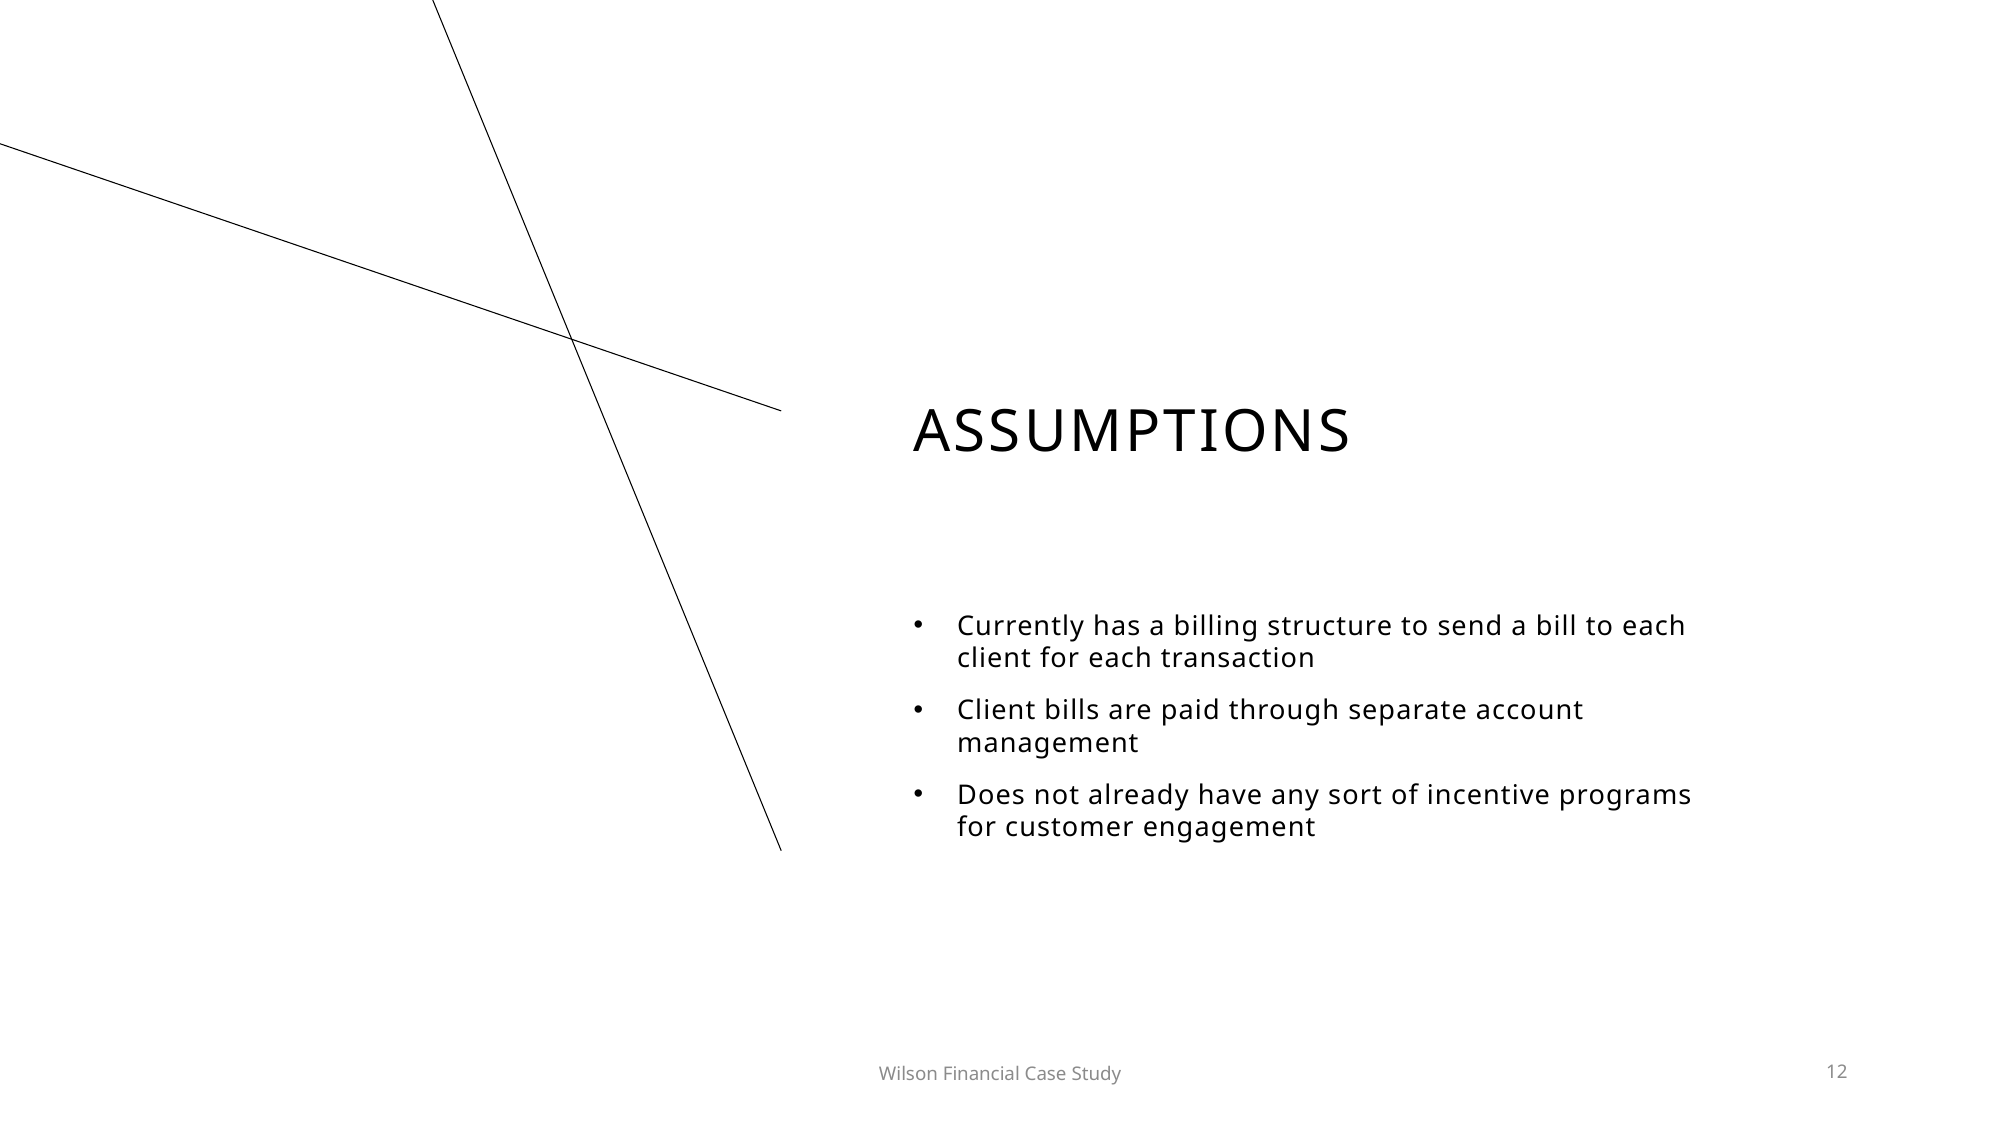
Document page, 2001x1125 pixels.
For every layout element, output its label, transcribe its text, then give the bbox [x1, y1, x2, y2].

footer Wilson Financial Case Study [662, 1042, 1338, 1103]
title Assumptions [898, 274, 1737, 472]
slide_number 12 [1412, 1042, 1863, 1103]
list Currently has a billing structure to send a bill to each client for each transaction Client bills are paid through separate account management Does not already have any sort of incentive programs for customer engagement [898, 600, 1737, 851]
